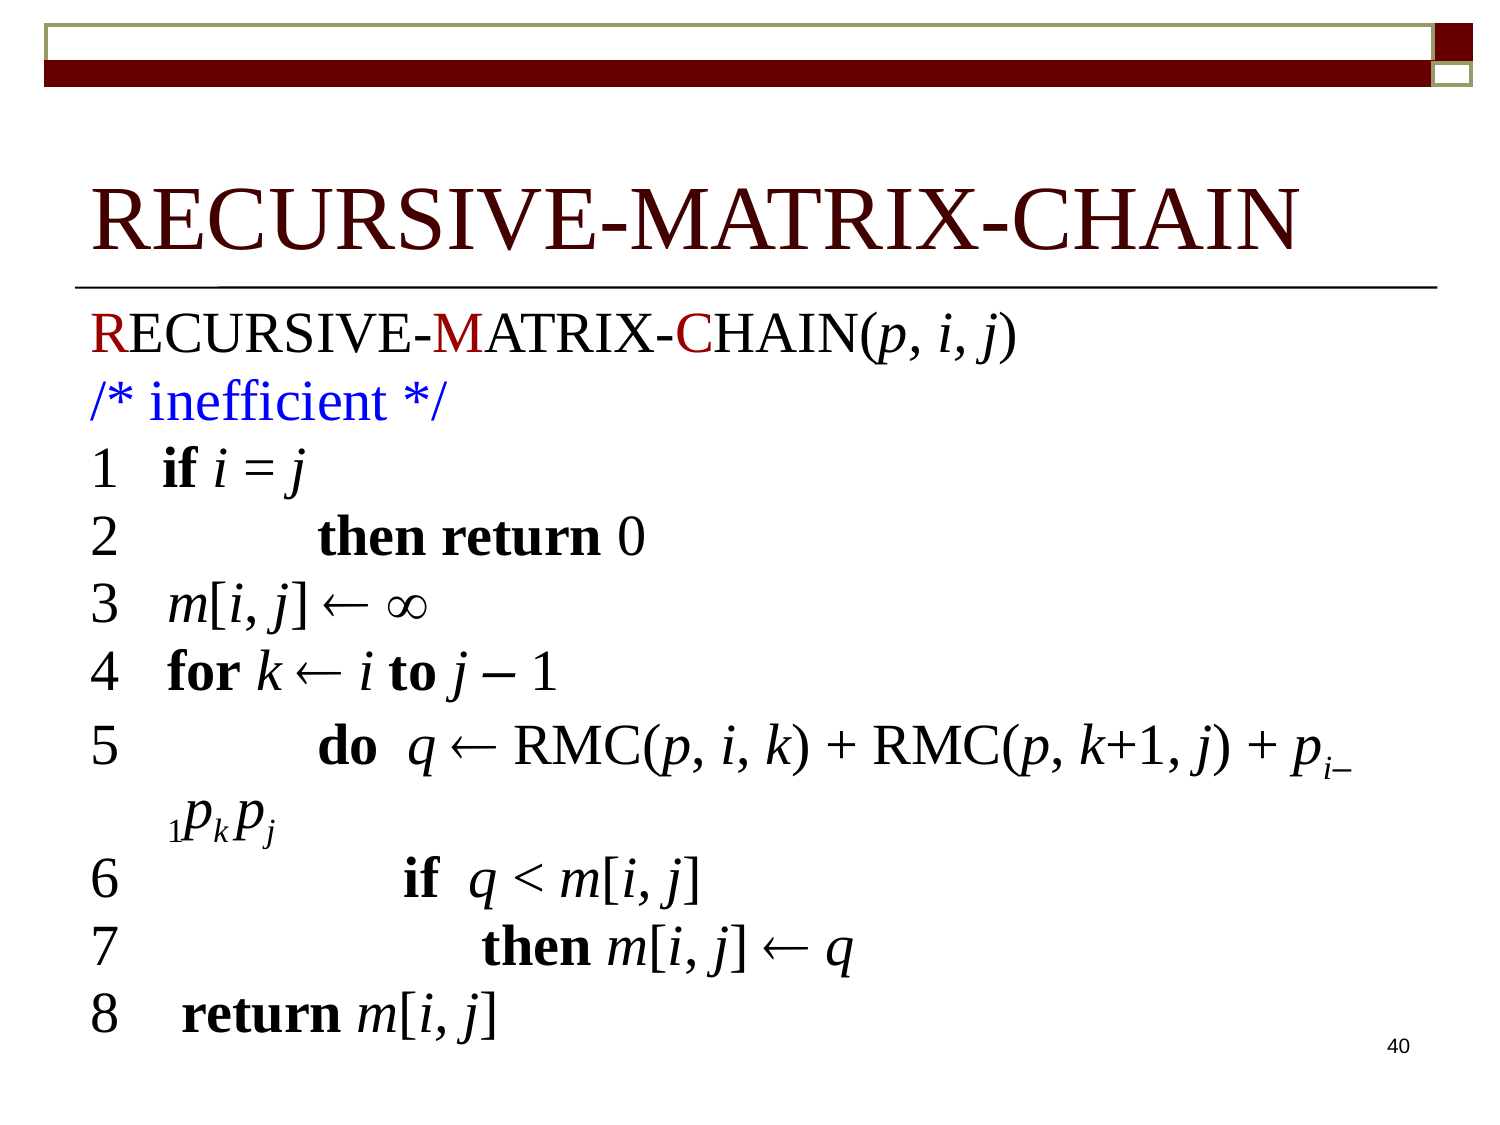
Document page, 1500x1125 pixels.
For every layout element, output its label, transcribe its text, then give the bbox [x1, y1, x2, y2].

slide_number 40 [1112, 1024, 1426, 1101]
list RECURSIVE-MATRIX-CHAIN(p, i, j) /* inefficient */ 1 if i = j 2 then return 0 3 m[i, j]   4 for k  i to j – 1 5 do q  RMC(p, i, k) + RMC(p, k+1, j) + pi–1pk pj 6 if q < m[i, j] 7 then m[i, j]  q 8 return m[i, j] [75, 299, 1425, 1006]
title RECURSIVE-MATRIX-CHAIN [75, 87, 1425, 275]
